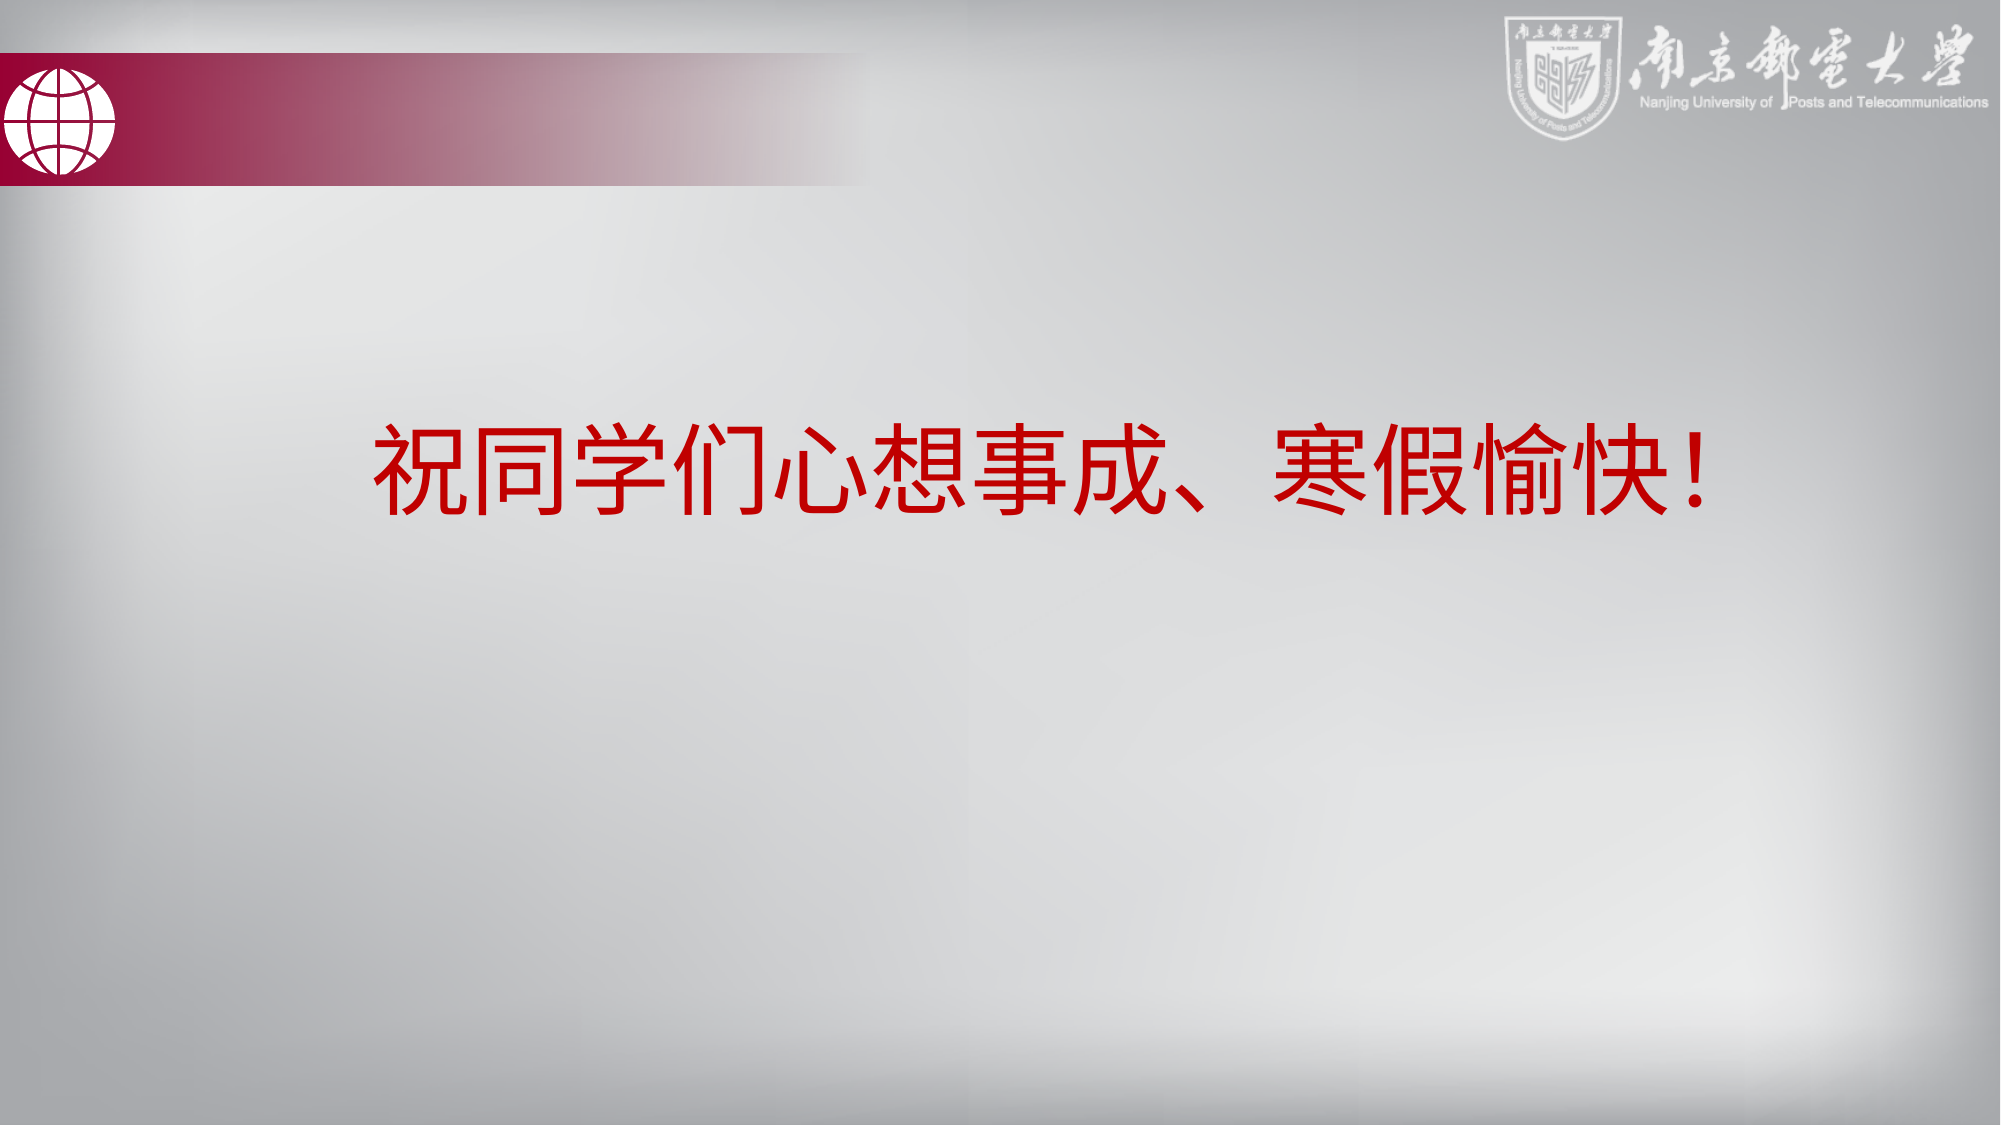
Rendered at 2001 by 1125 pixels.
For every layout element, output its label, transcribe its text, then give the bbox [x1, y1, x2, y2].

picture [0, 0, 2001, 1125]
text_box 祝同学们心想事成、寒假愉快！ [355, 399, 1786, 535]
